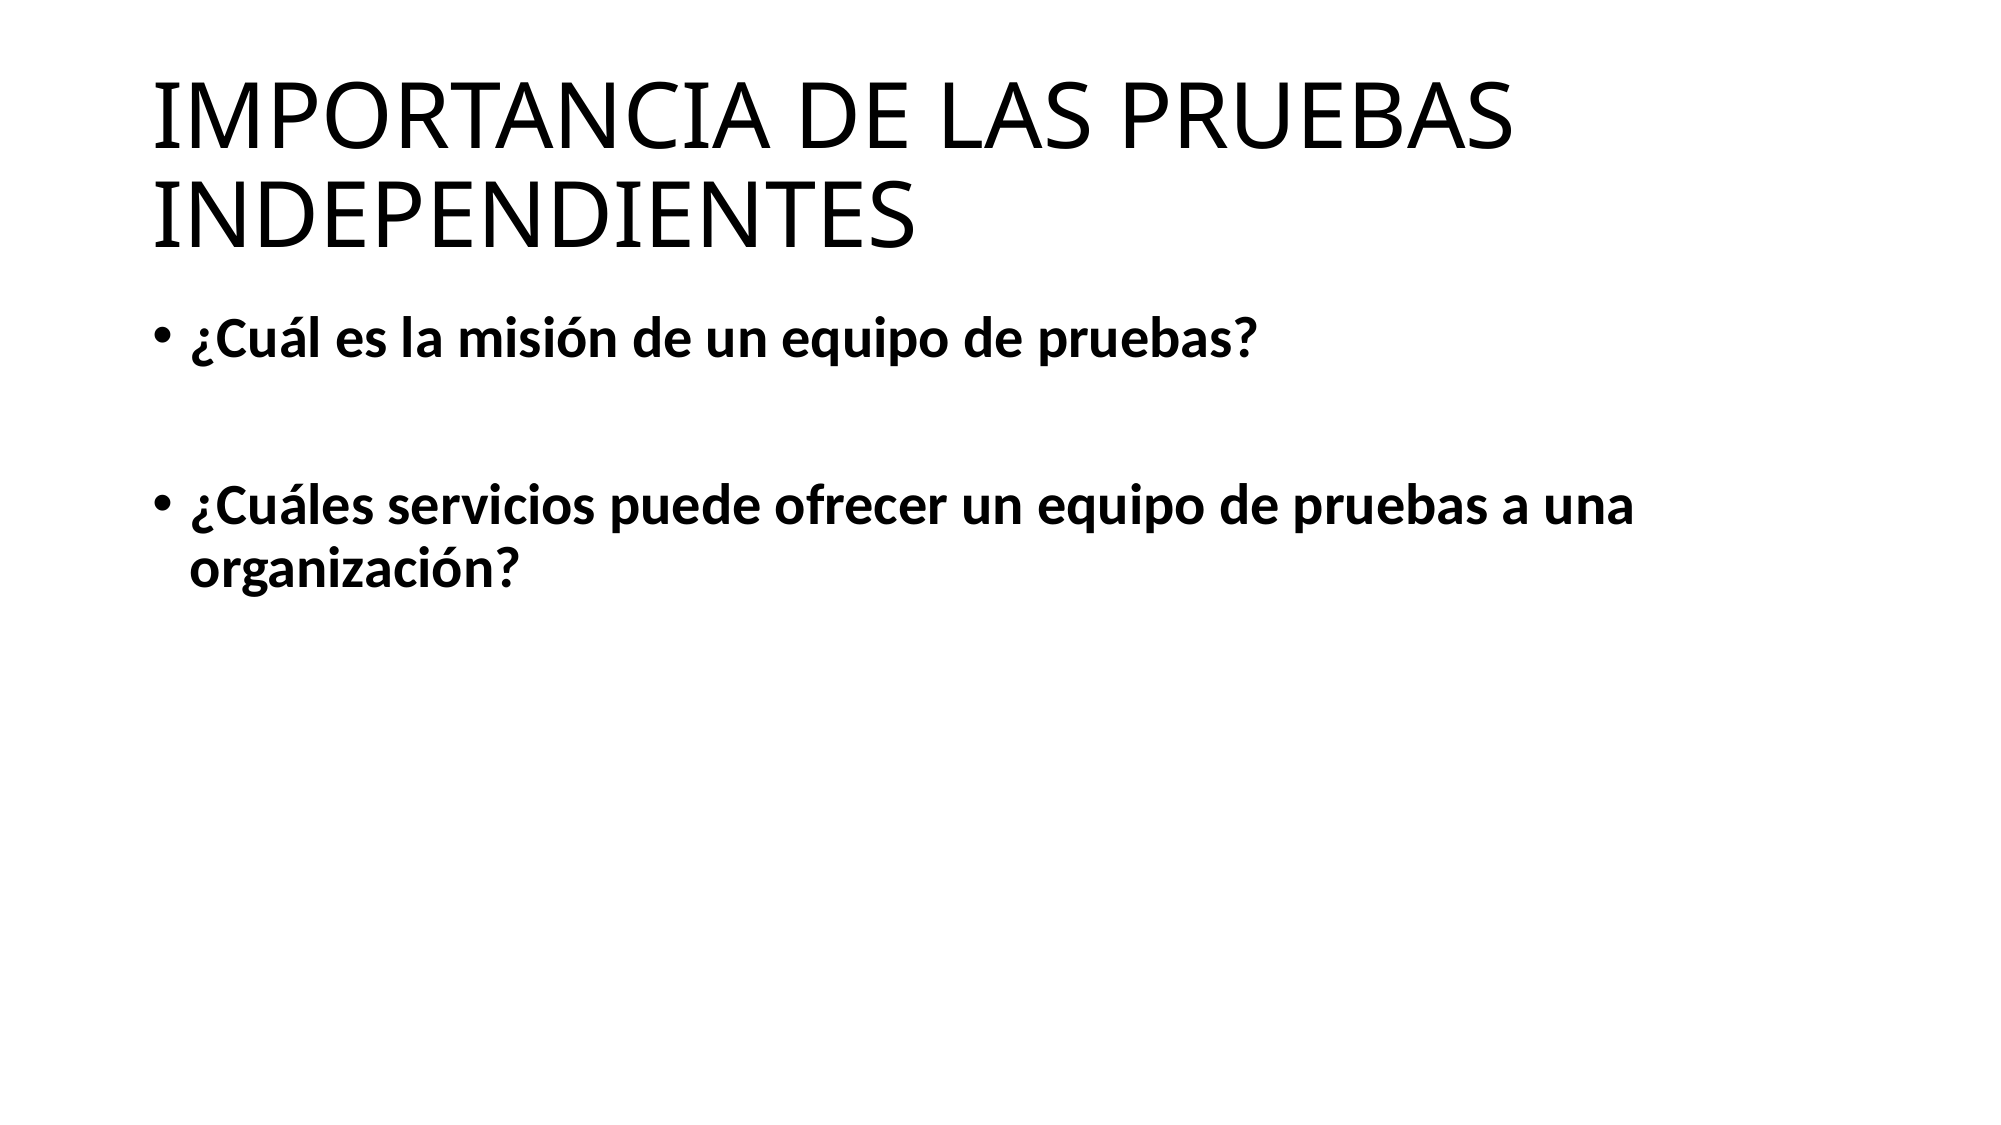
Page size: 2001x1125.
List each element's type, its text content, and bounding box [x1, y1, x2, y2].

list ¿Cuál es la misión de un equipo de pruebas? ¿Cuáles servicios puede ofrecer un equipo de pruebas a una organización? [137, 299, 1863, 1014]
title IMPORTANCIA DE LAS PRUEBAS INDEPENDIENTES [137, 59, 1863, 278]
